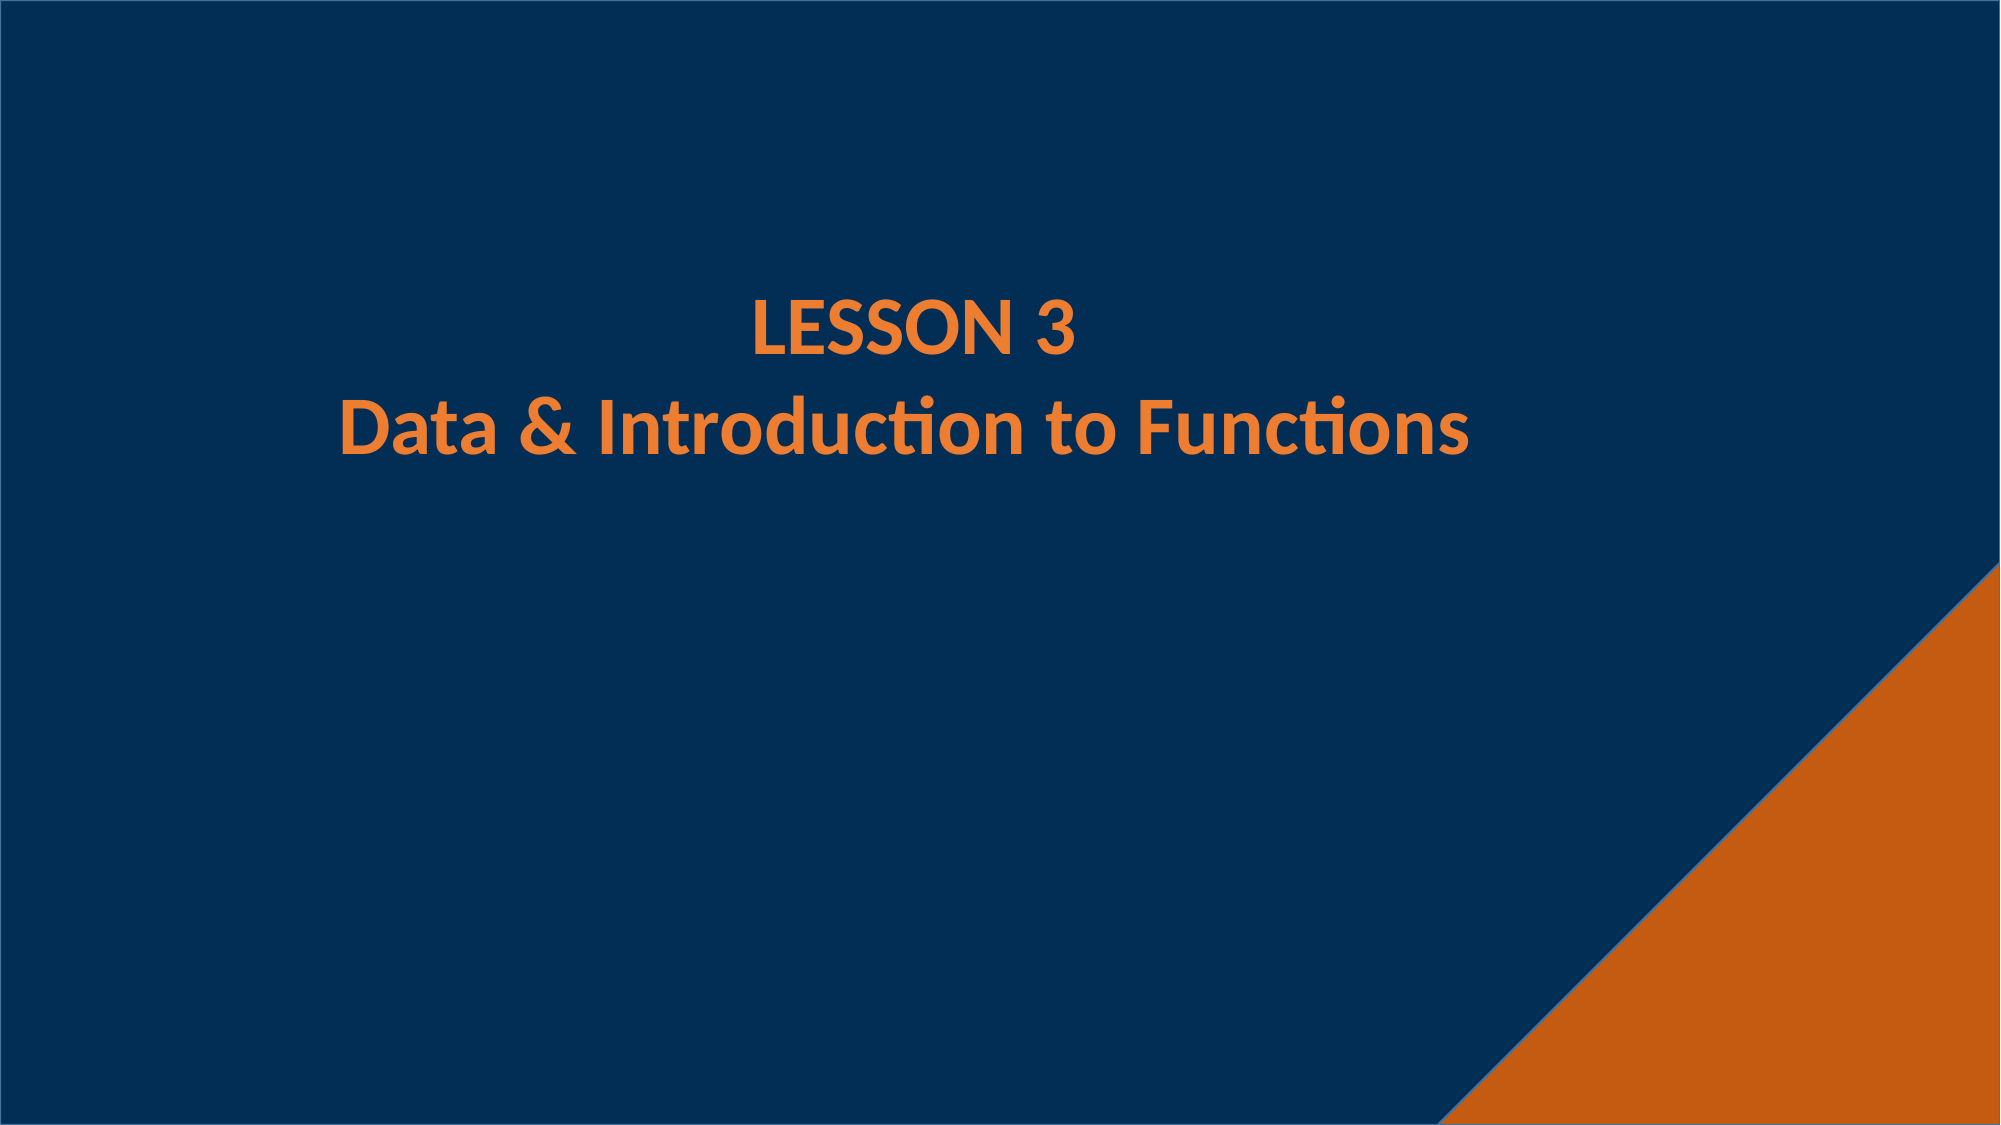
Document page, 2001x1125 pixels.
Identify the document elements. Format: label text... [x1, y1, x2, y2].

text_box [0, 0, 2000, 1125]
text_box [1439, 564, 2000, 1125]
text_box LESSON 3 Data & Introduction to Functions [227, 263, 1602, 479]
